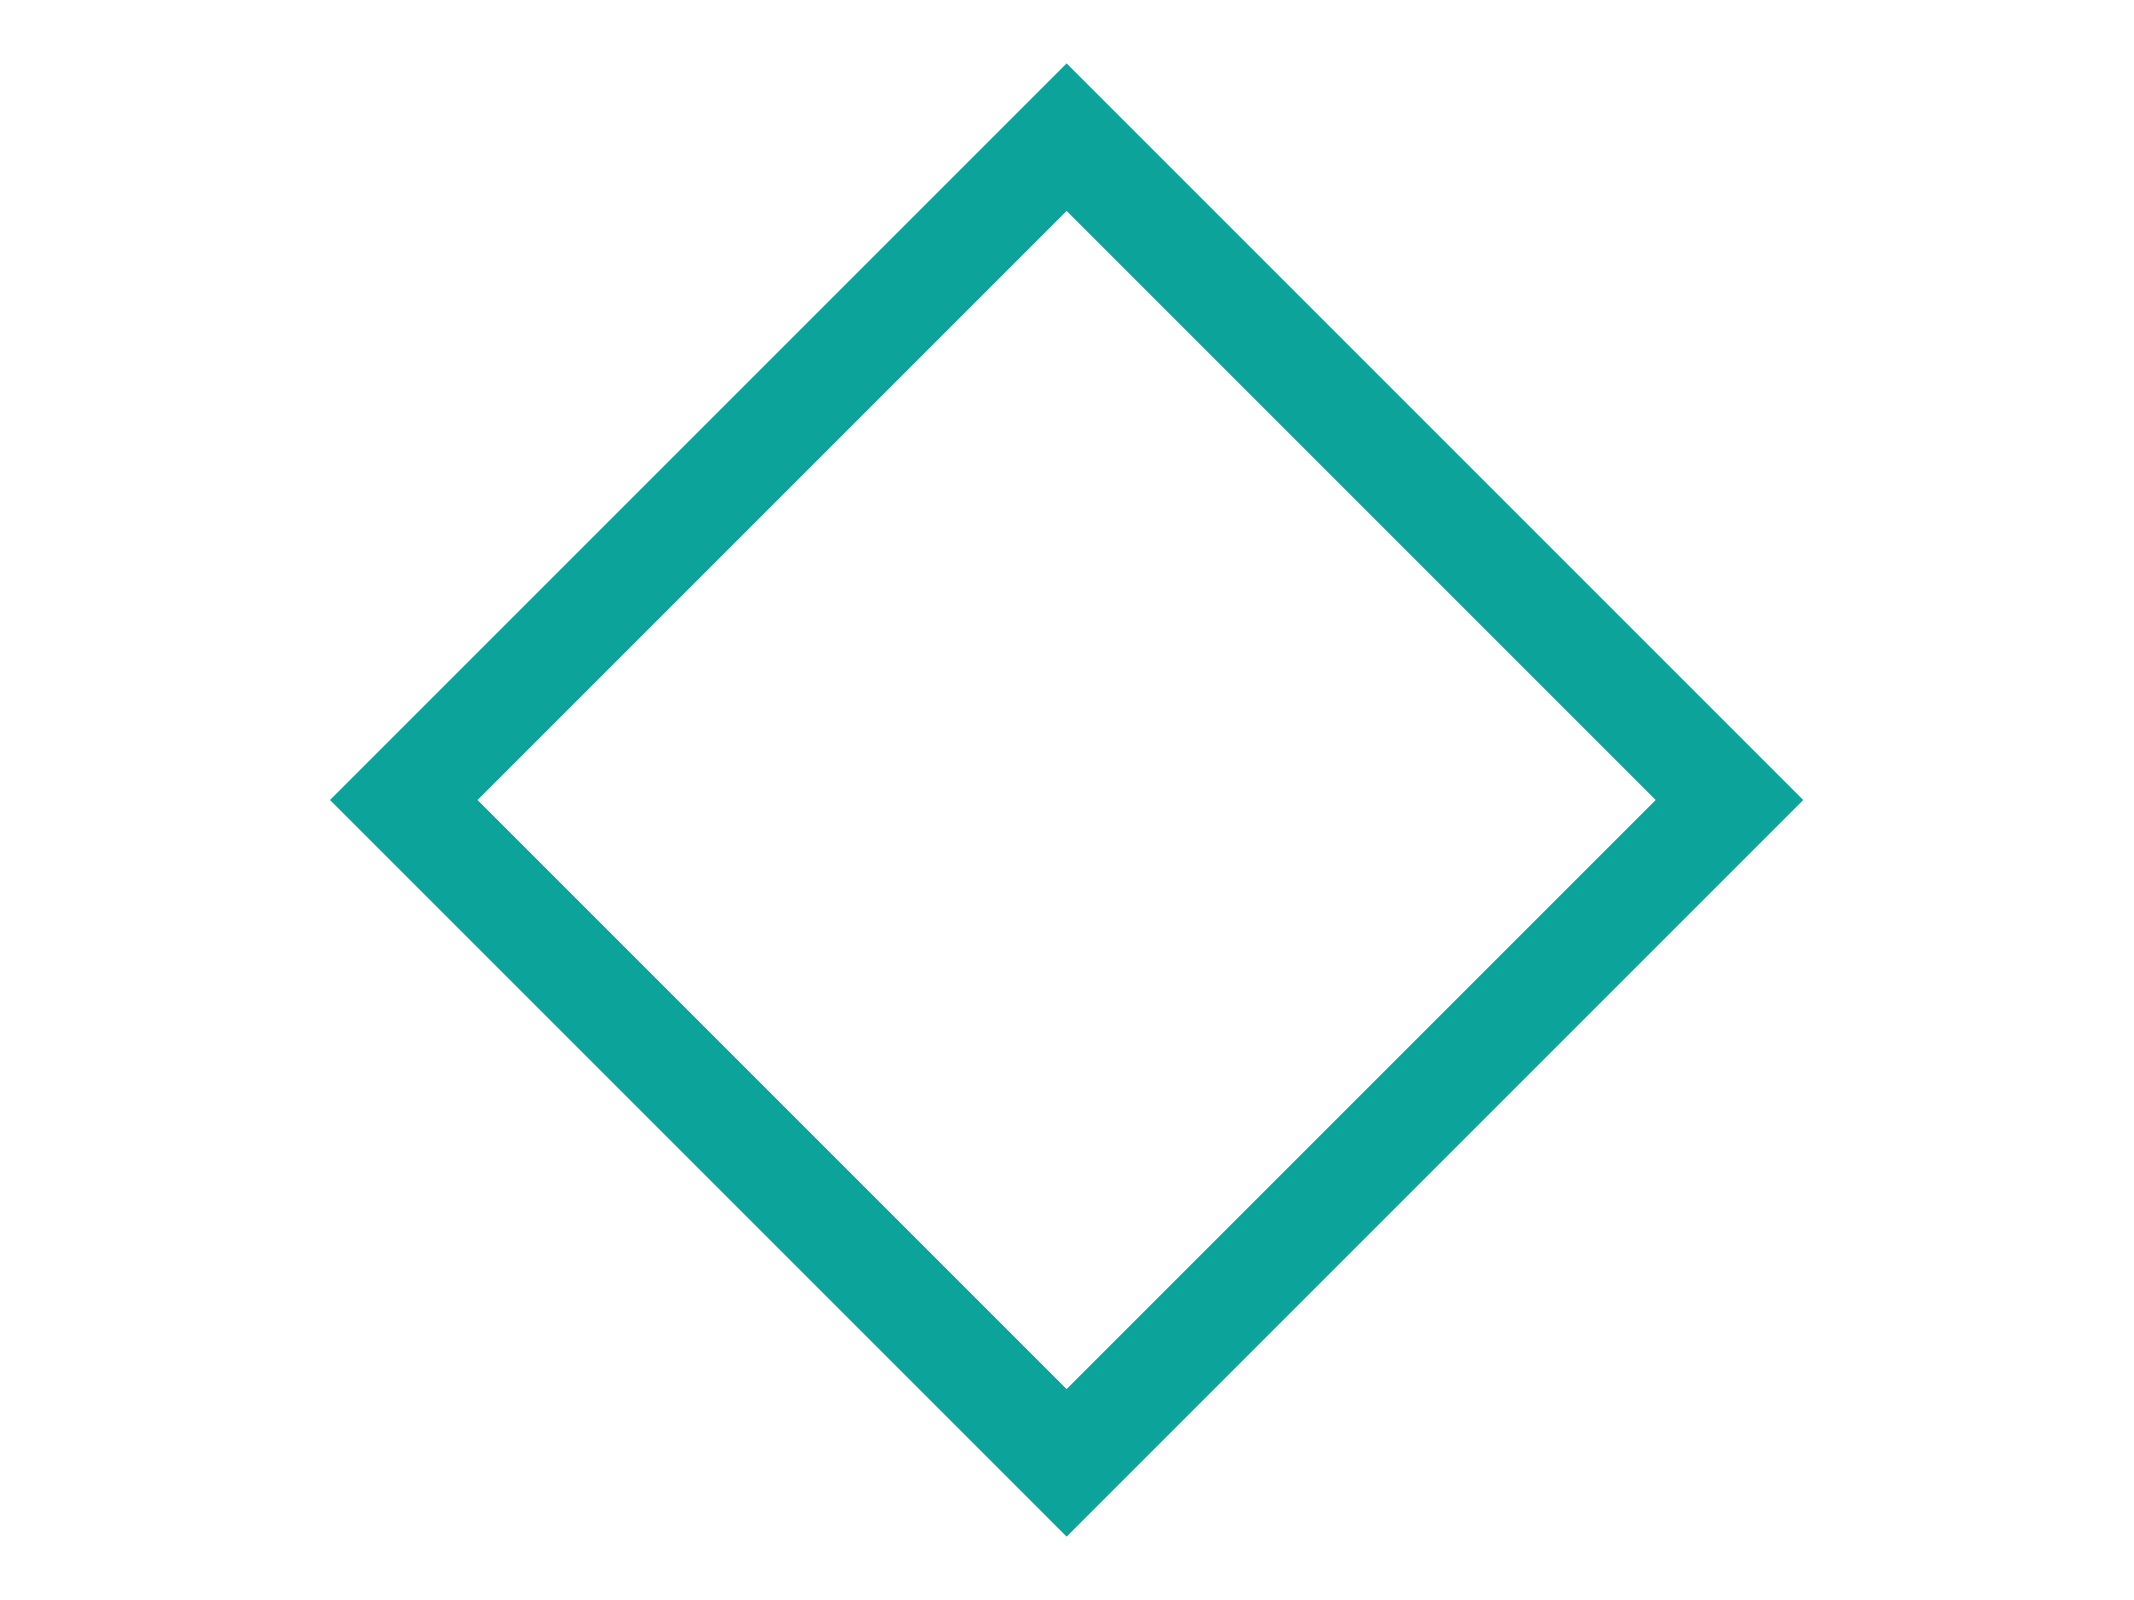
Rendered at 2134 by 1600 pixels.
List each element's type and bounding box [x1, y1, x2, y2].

text_box [403, 137, 1730, 1463]
